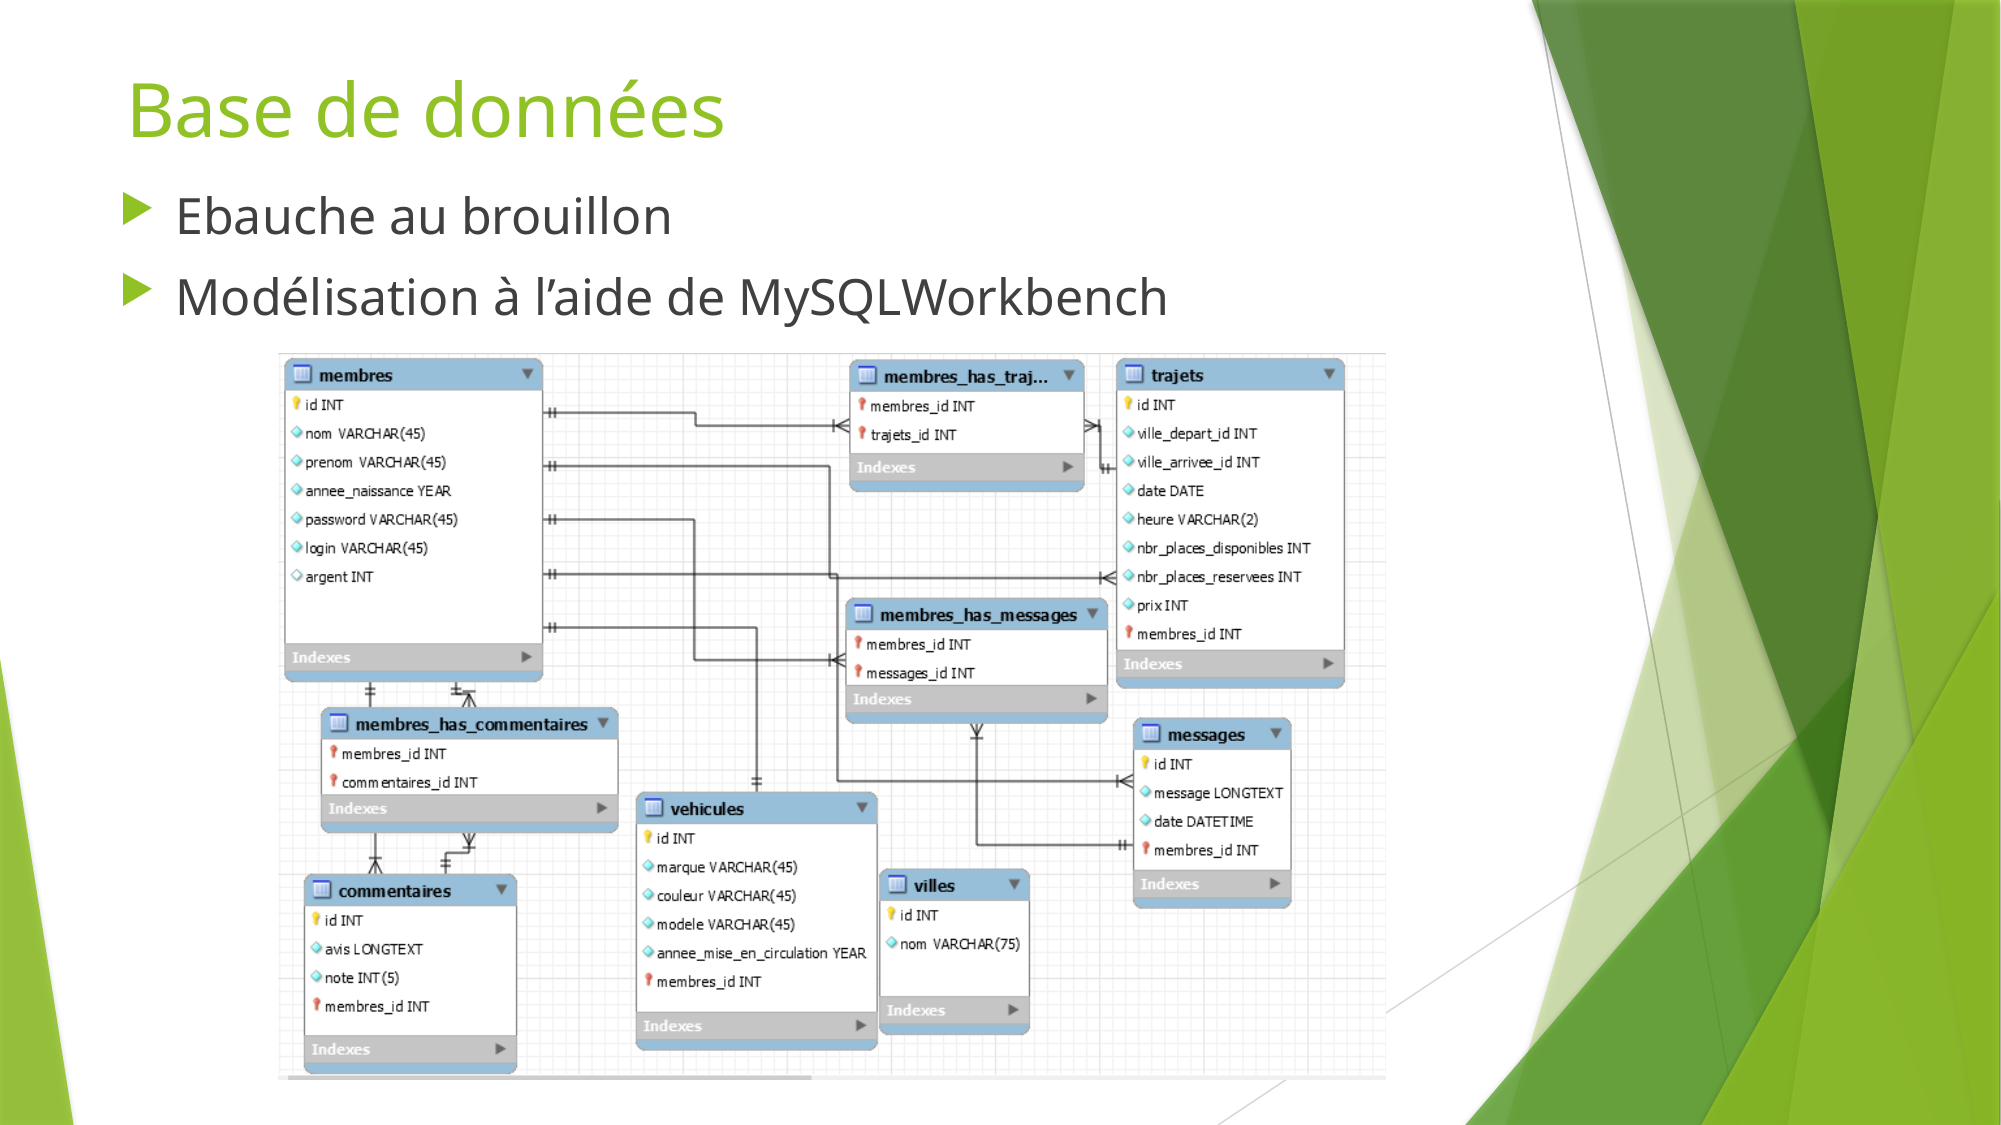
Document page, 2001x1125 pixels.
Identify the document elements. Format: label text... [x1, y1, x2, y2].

title Base de données [111, 55, 1522, 177]
picture [277, 352, 1387, 1080]
list Ebauche au brouillon Modélisation à l’aide de MySQLWorkbench [104, 176, 1515, 814]
